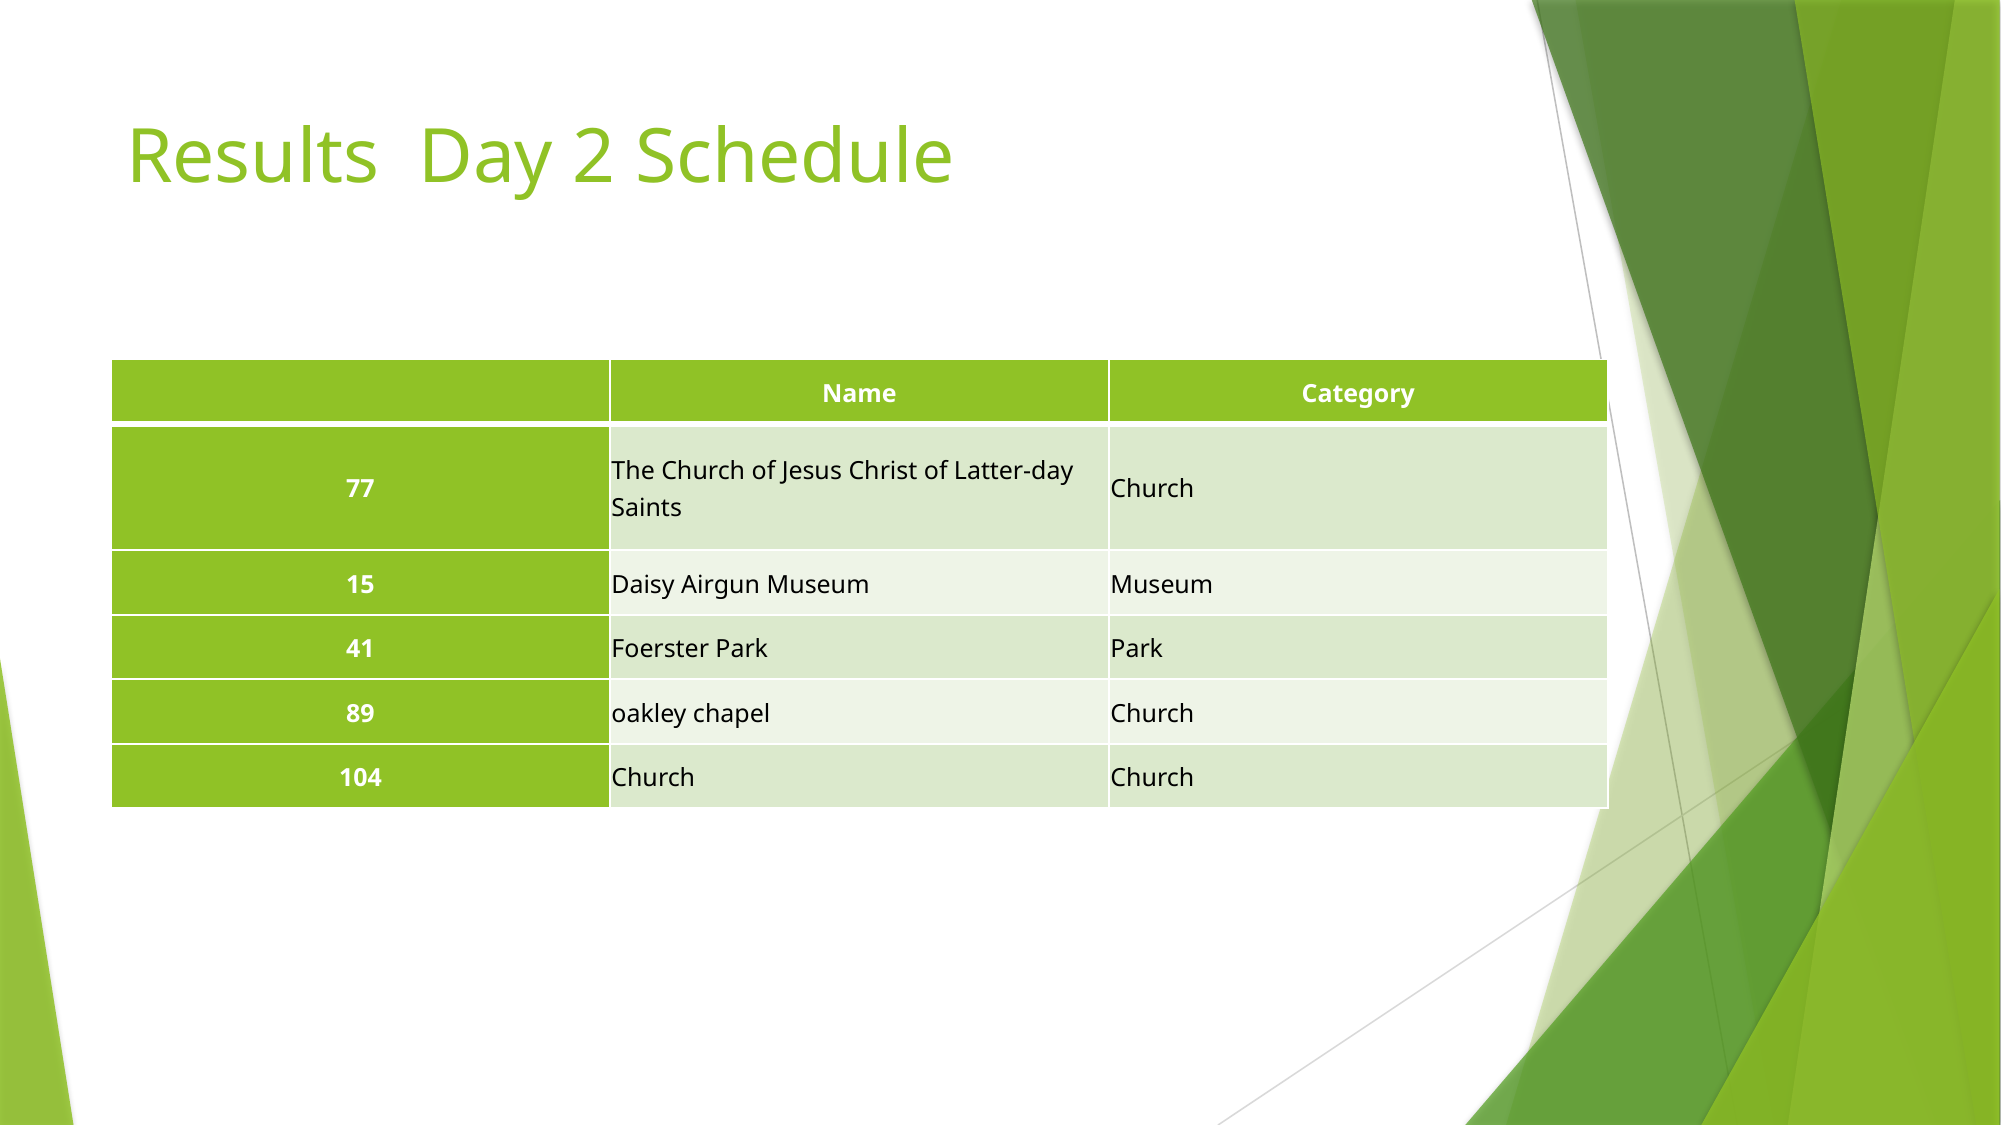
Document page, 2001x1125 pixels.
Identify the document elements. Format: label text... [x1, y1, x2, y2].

table_cell 104 [112, 745, 609, 807]
table_header [112, 360, 609, 421]
table_header Name [611, 360, 1108, 421]
table_cell oakley chapel [611, 680, 1108, 743]
table_cell Church [1110, 745, 1607, 807]
table_cell 15 [112, 551, 609, 614]
title Results Day 2 Schedule [111, 99, 1522, 317]
table_cell Church [611, 745, 1108, 807]
table_cell The Church of Jesus Christ of Latter-day Saints [611, 427, 1108, 549]
table_cell 77 [112, 427, 609, 549]
table_cell Park [1110, 616, 1607, 678]
table_header Category [1110, 360, 1607, 421]
table_cell 41 [112, 616, 609, 678]
table_cell Museum [1110, 551, 1607, 614]
table_cell Church [1110, 427, 1607, 549]
table_cell 89 [112, 680, 609, 743]
table_cell Church [1110, 680, 1607, 743]
table_cell Daisy Airgun Museum [611, 551, 1108, 614]
table_cell Foerster Park [611, 616, 1108, 678]
